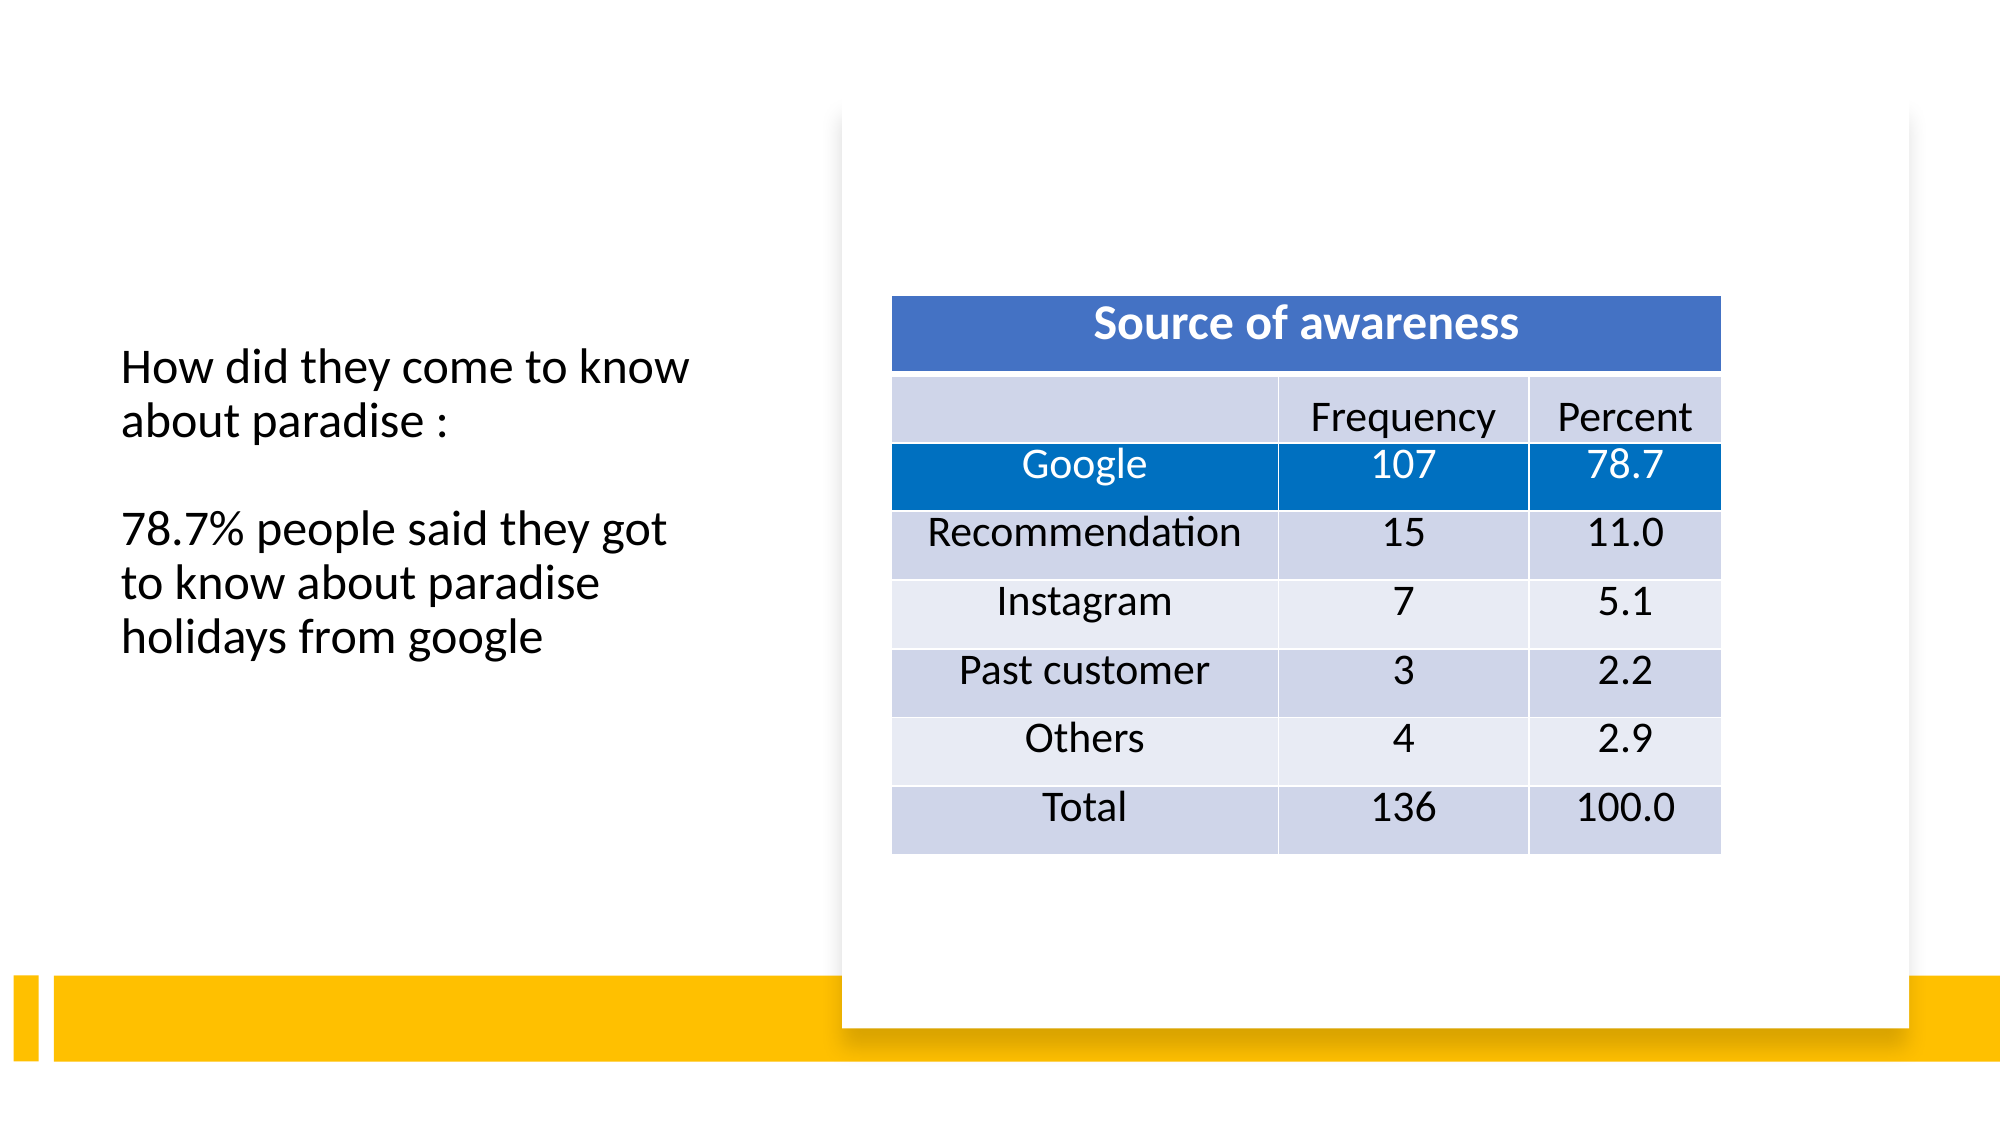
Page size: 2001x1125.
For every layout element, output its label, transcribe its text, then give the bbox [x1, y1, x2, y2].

table_header Source of awareness [892, 296, 1721, 371]
table_cell 100.0 [1530, 787, 1721, 854]
table_cell Others [892, 718, 1278, 785]
table_cell Recommendation [892, 512, 1278, 579]
table_cell 4 [1279, 718, 1528, 785]
table_cell 78.7 [1530, 444, 1721, 510]
table_cell Instagram [892, 581, 1278, 648]
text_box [13, 975, 2000, 1062]
table_cell [892, 377, 1278, 442]
table_cell 136 [1279, 787, 1528, 854]
text_box [0, 0, 2000, 1125]
table_cell 11.0 [1530, 512, 1721, 579]
table_cell Frequency [1279, 377, 1528, 442]
table_cell Google [892, 444, 1278, 510]
text_box [841, 95, 1910, 975]
table_cell 2.9 [1530, 718, 1721, 785]
table_cell 7 [1279, 581, 1528, 648]
table_cell Total [892, 787, 1278, 854]
table_cell 107 [1279, 444, 1528, 510]
table_cell 15 [1279, 512, 1528, 579]
table_cell 2.2 [1530, 650, 1721, 717]
table_cell 5.1 [1530, 581, 1721, 648]
table_cell Percent [1530, 377, 1721, 442]
title How did they come to know about paradise : 78.7% people said they got to know about paradise holidays from google [105, 179, 729, 946]
table_cell 3 [1279, 650, 1528, 717]
table_cell Past customer [892, 650, 1278, 717]
